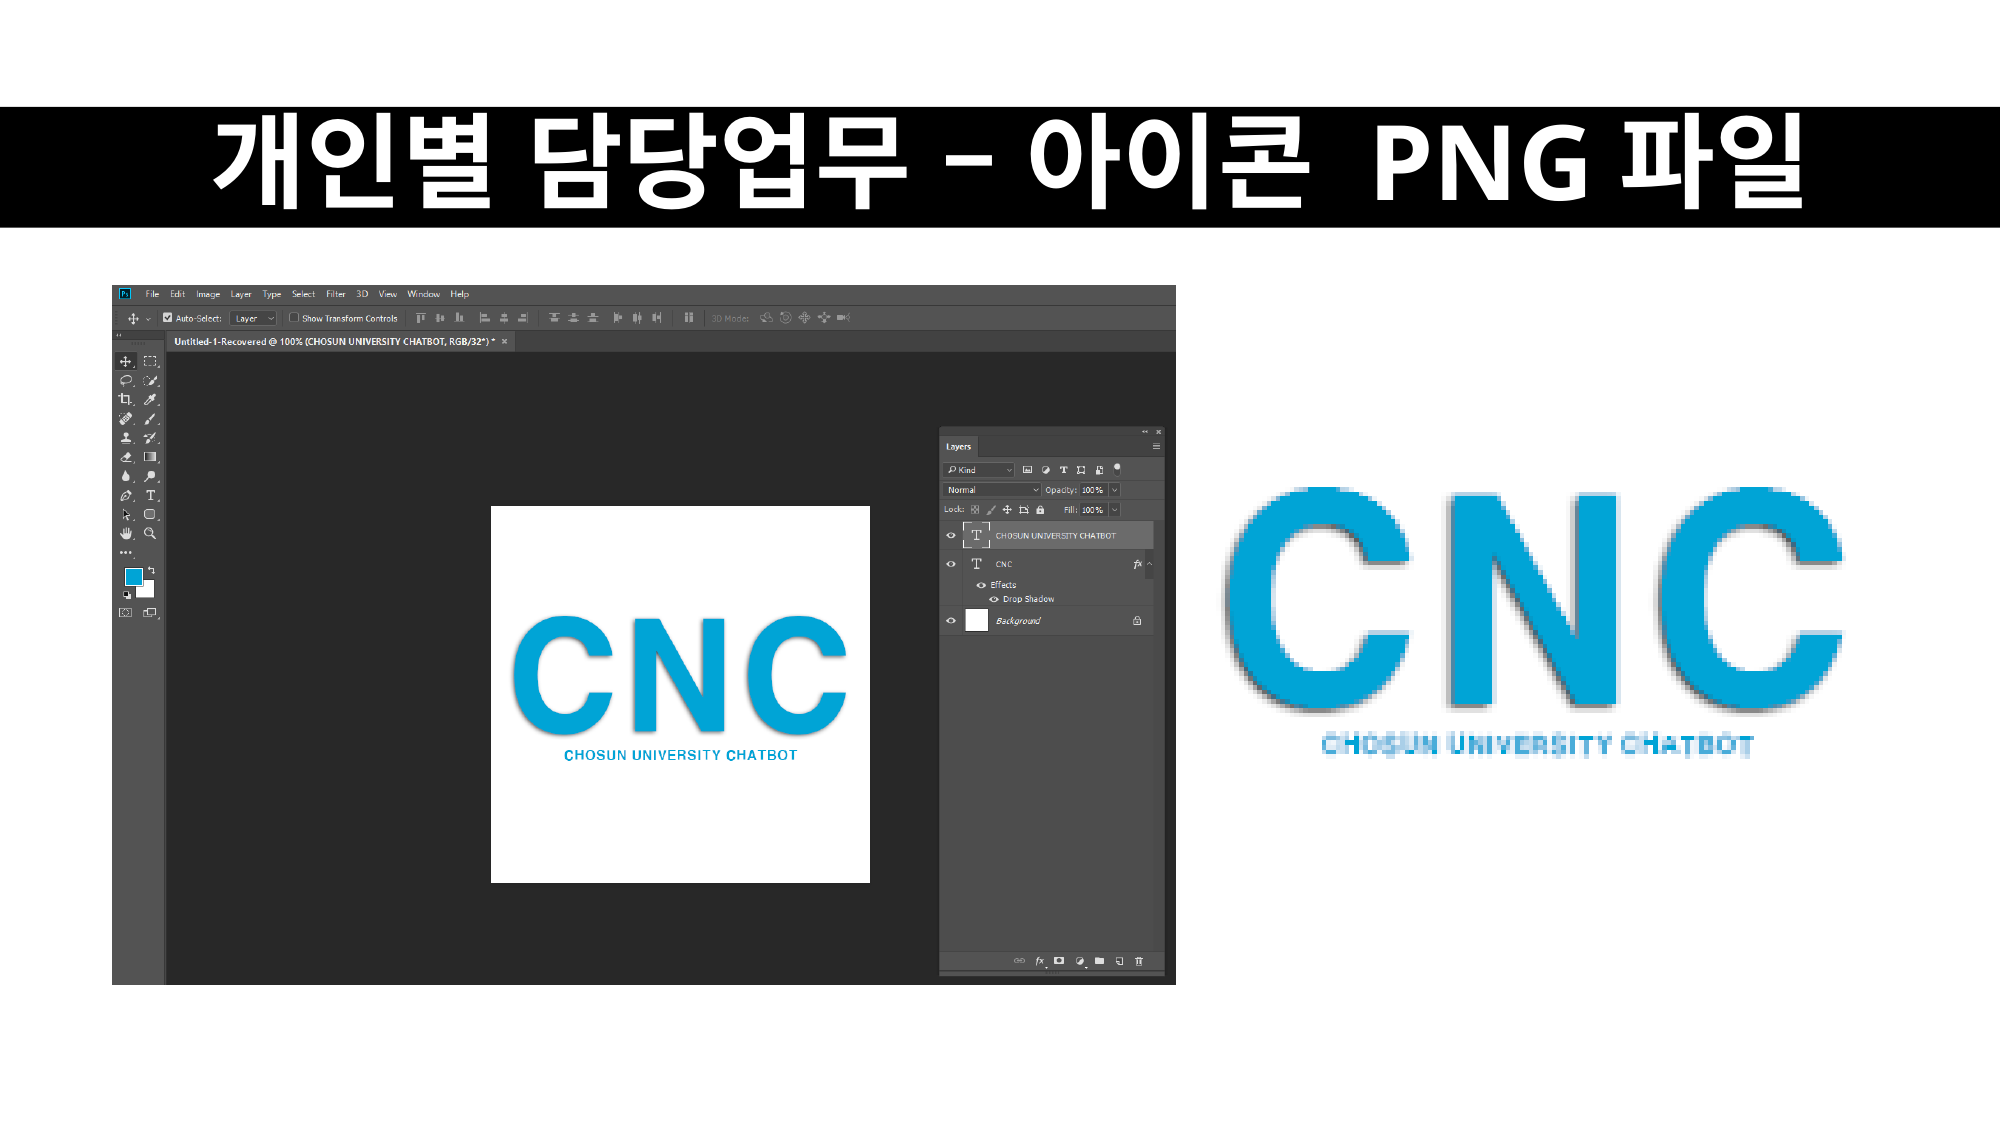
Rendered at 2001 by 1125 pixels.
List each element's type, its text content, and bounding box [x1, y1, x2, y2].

text_box [0, 106, 2000, 229]
text_box 개인별 담당업무 – 아이콘 PNG파일 [91, 105, 1931, 228]
picture [1189, 285, 1888, 985]
picture [112, 285, 1176, 985]
